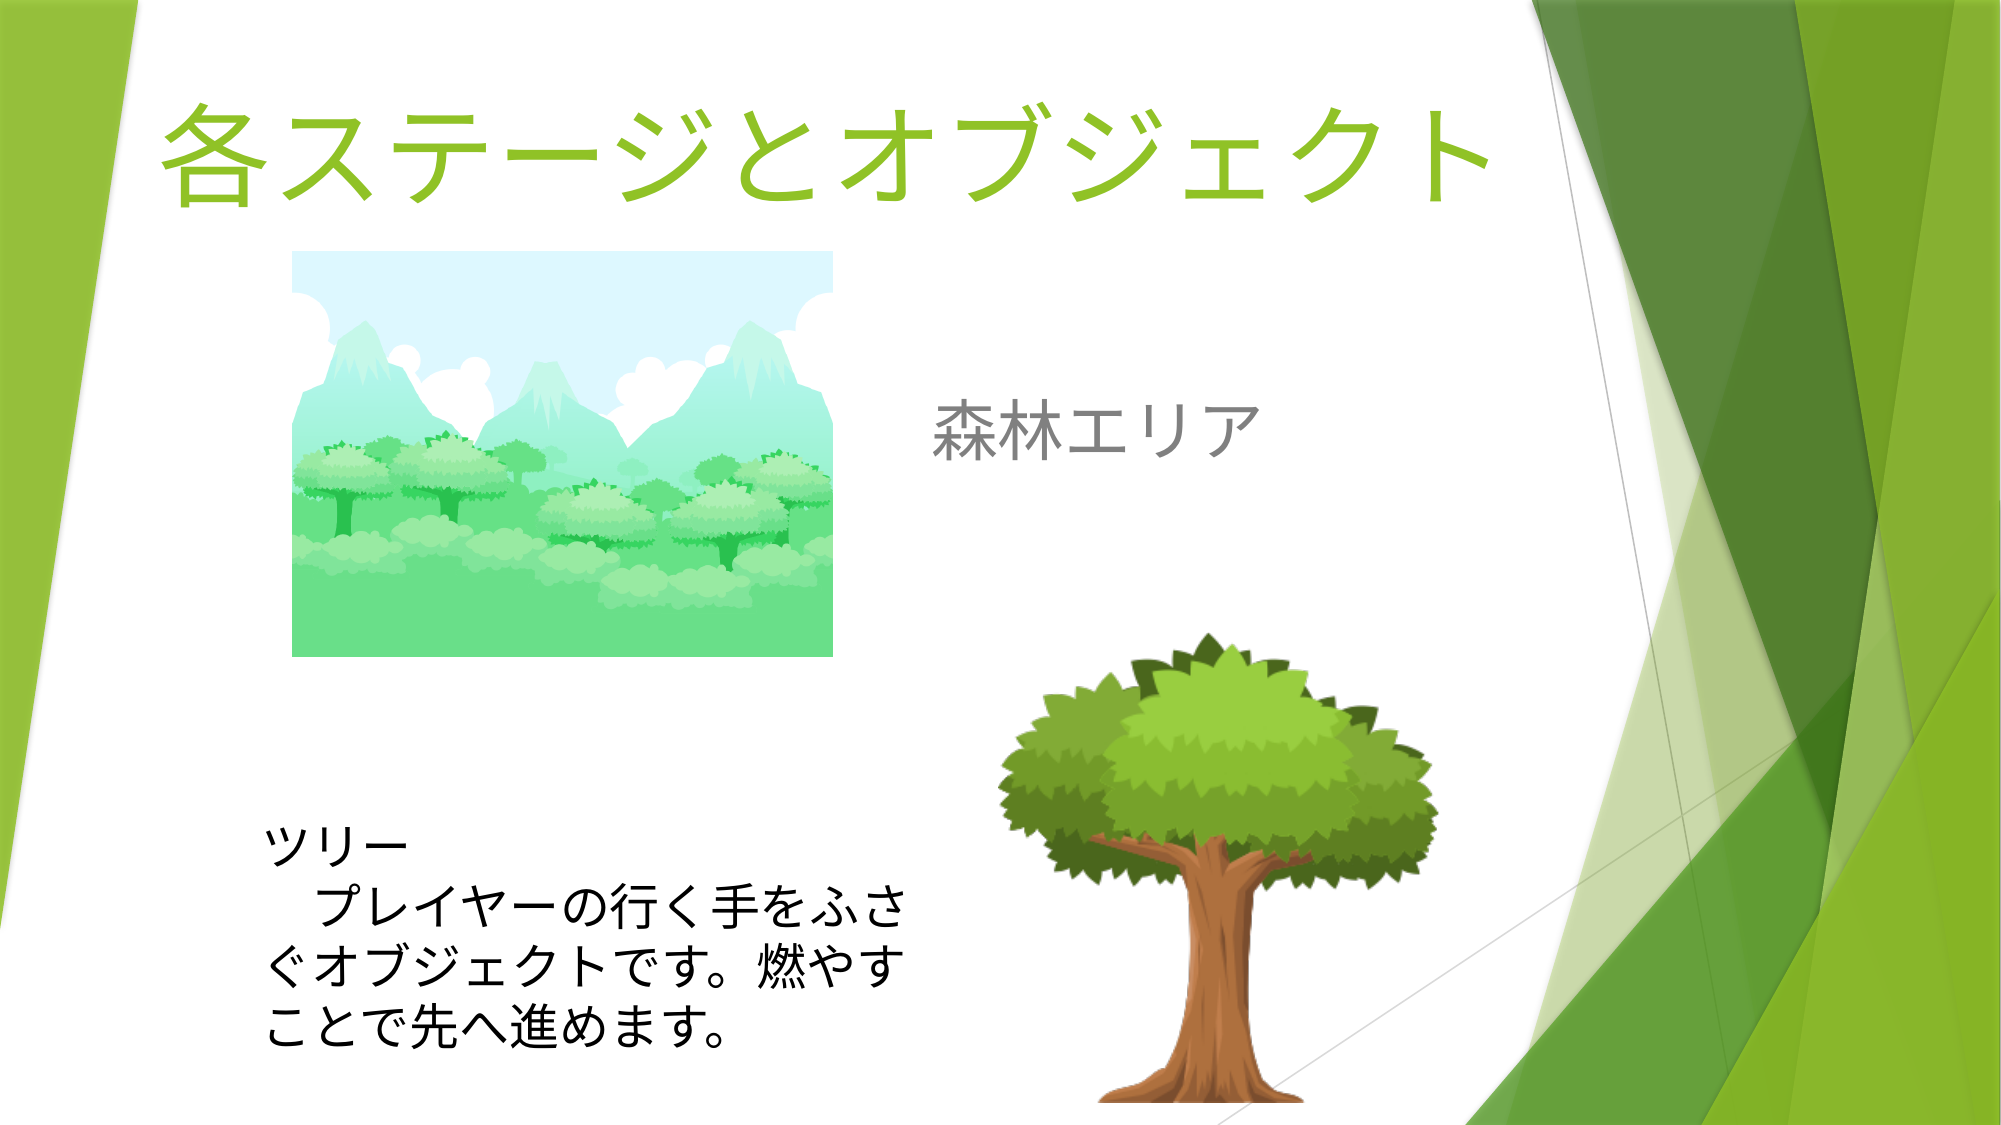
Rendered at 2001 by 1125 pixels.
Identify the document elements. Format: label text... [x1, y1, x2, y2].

subtitle 森林エリア [916, 381, 1669, 562]
title 各ステージとオブジェクト [113, 56, 1522, 229]
text_box ツリー プレイヤーの行く手をふさぐオブジェクトです。燃やすことで先へ進めます。 [246, 807, 949, 1063]
picture [292, 250, 833, 658]
picture [998, 631, 1441, 1103]
